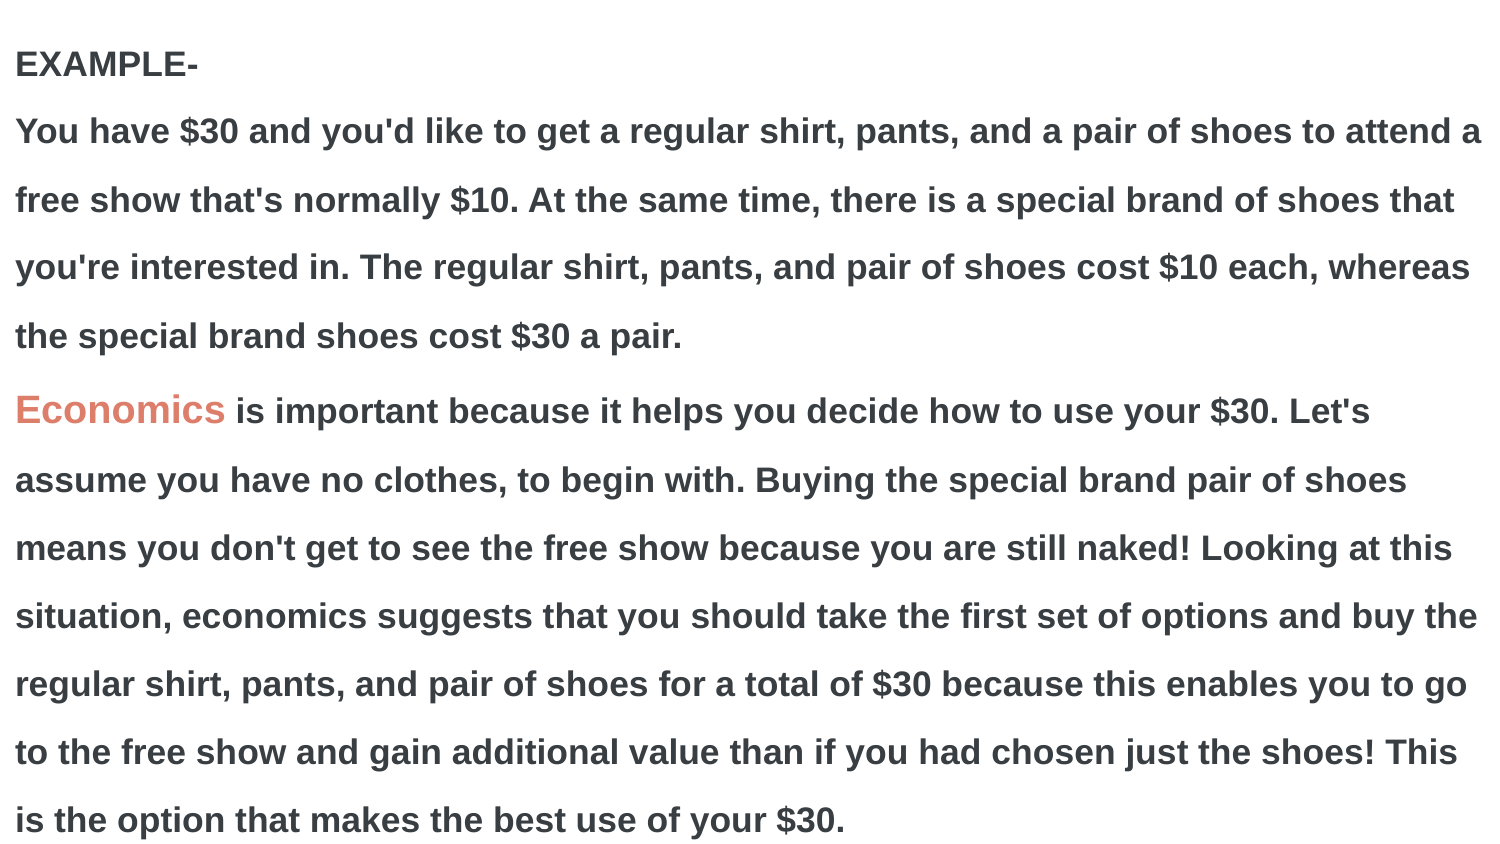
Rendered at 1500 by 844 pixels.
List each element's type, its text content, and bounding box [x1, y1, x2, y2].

list EXAMPLE- You have $30 and you'd like to get a regular shirt, pants, and a pair of shoes to attend a free show that's normally $10. At the same time, there is a special brand of shoes that you're interested in. The regular shirt, pants, and pair of shoes cost $10 each, whereas the special brand shoes cost $30 a pair. Economics is important because it helps you decide how to use your $30. Let's assume you have no clothes, to begin with. Buying the special brand pair of shoes means you don't get to see the free show because you are still naked! Looking at this situation, economics suggests that you should take the first set of options and buy the regular shirt, pants, and pair of shoes for a total of $30 because this enables you to go to the free show and gain additional value than if you had chosen just the shoes! This is the option that makes the best use of your $30. [0, 0, 1500, 835]
